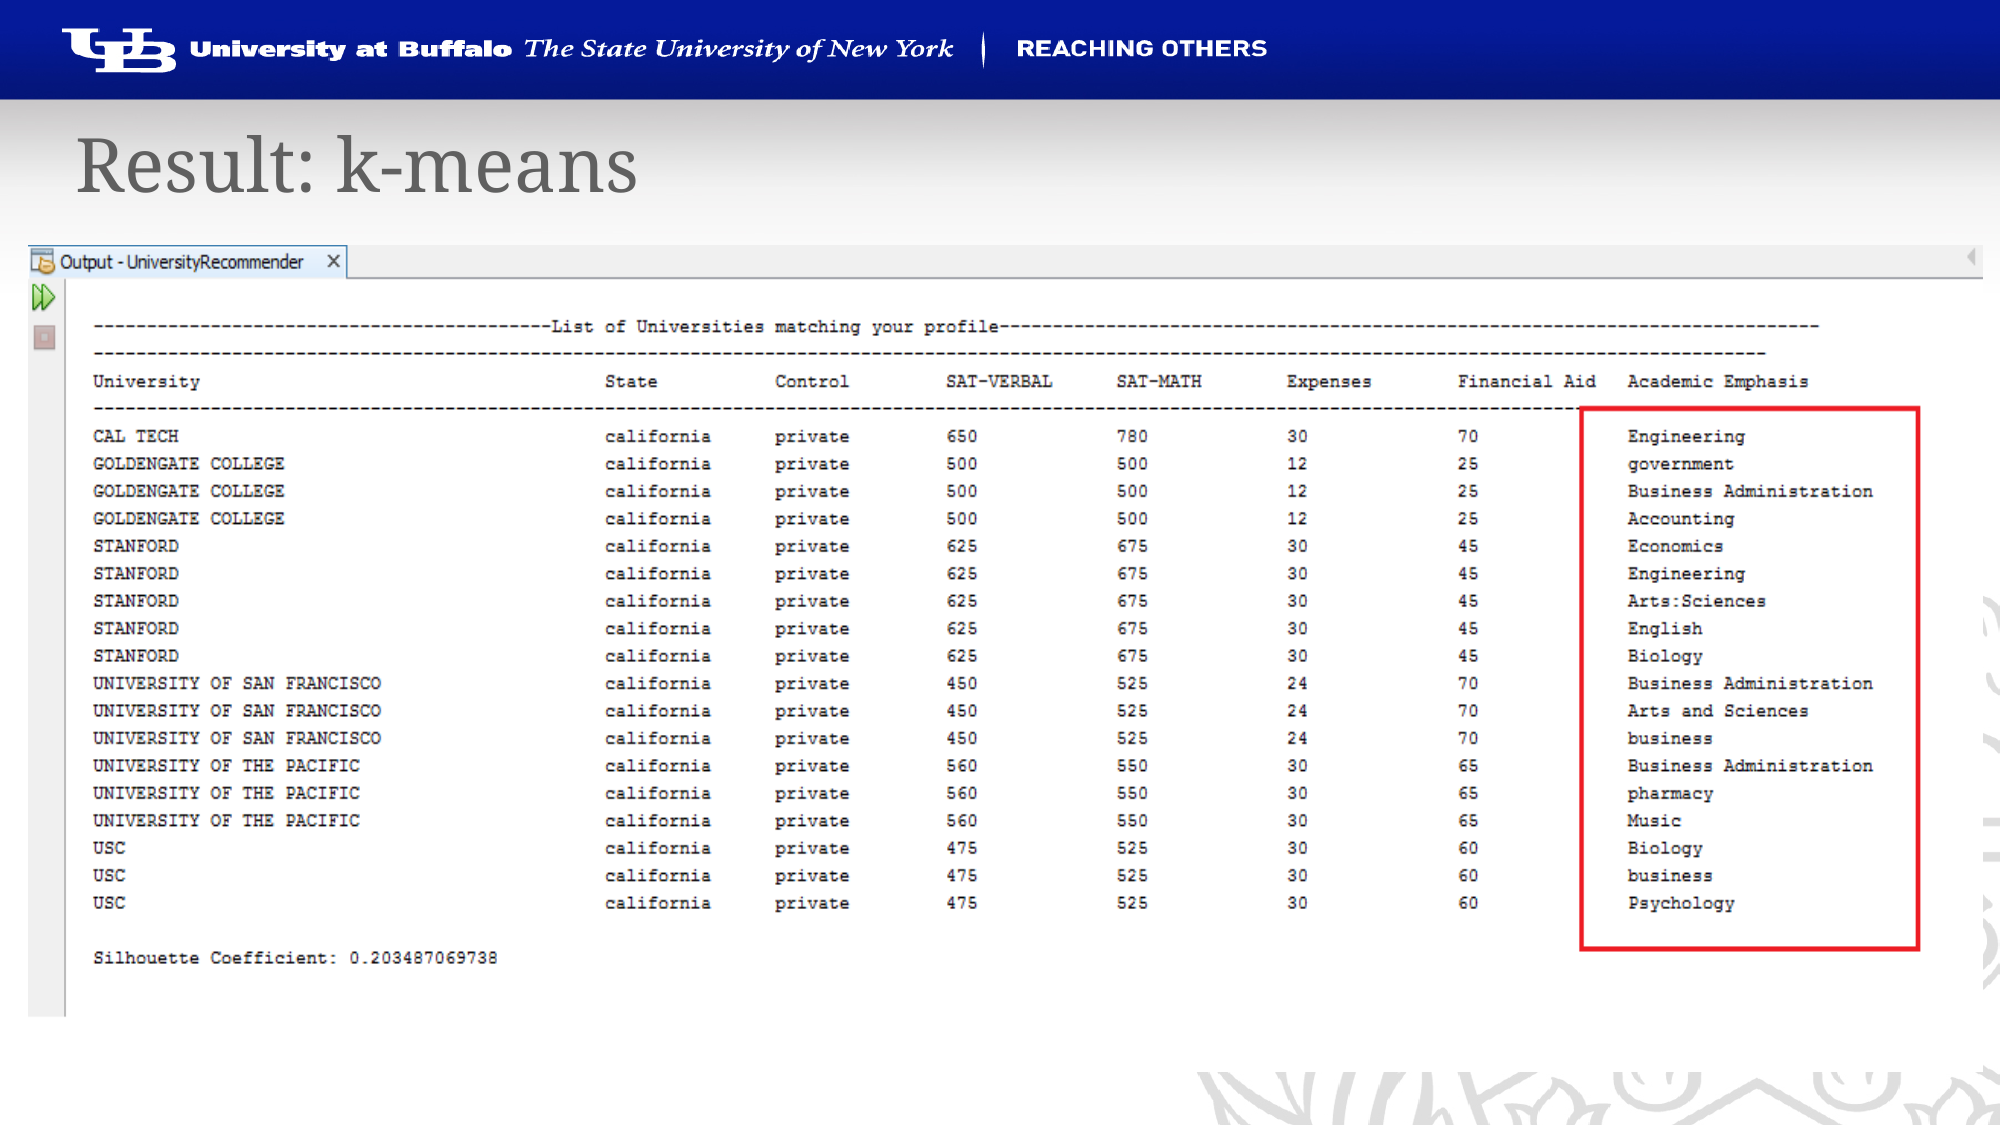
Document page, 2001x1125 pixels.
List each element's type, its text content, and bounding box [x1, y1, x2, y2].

title Result: k-means [60, 110, 1786, 244]
picture [0, 0, 2000, 1125]
